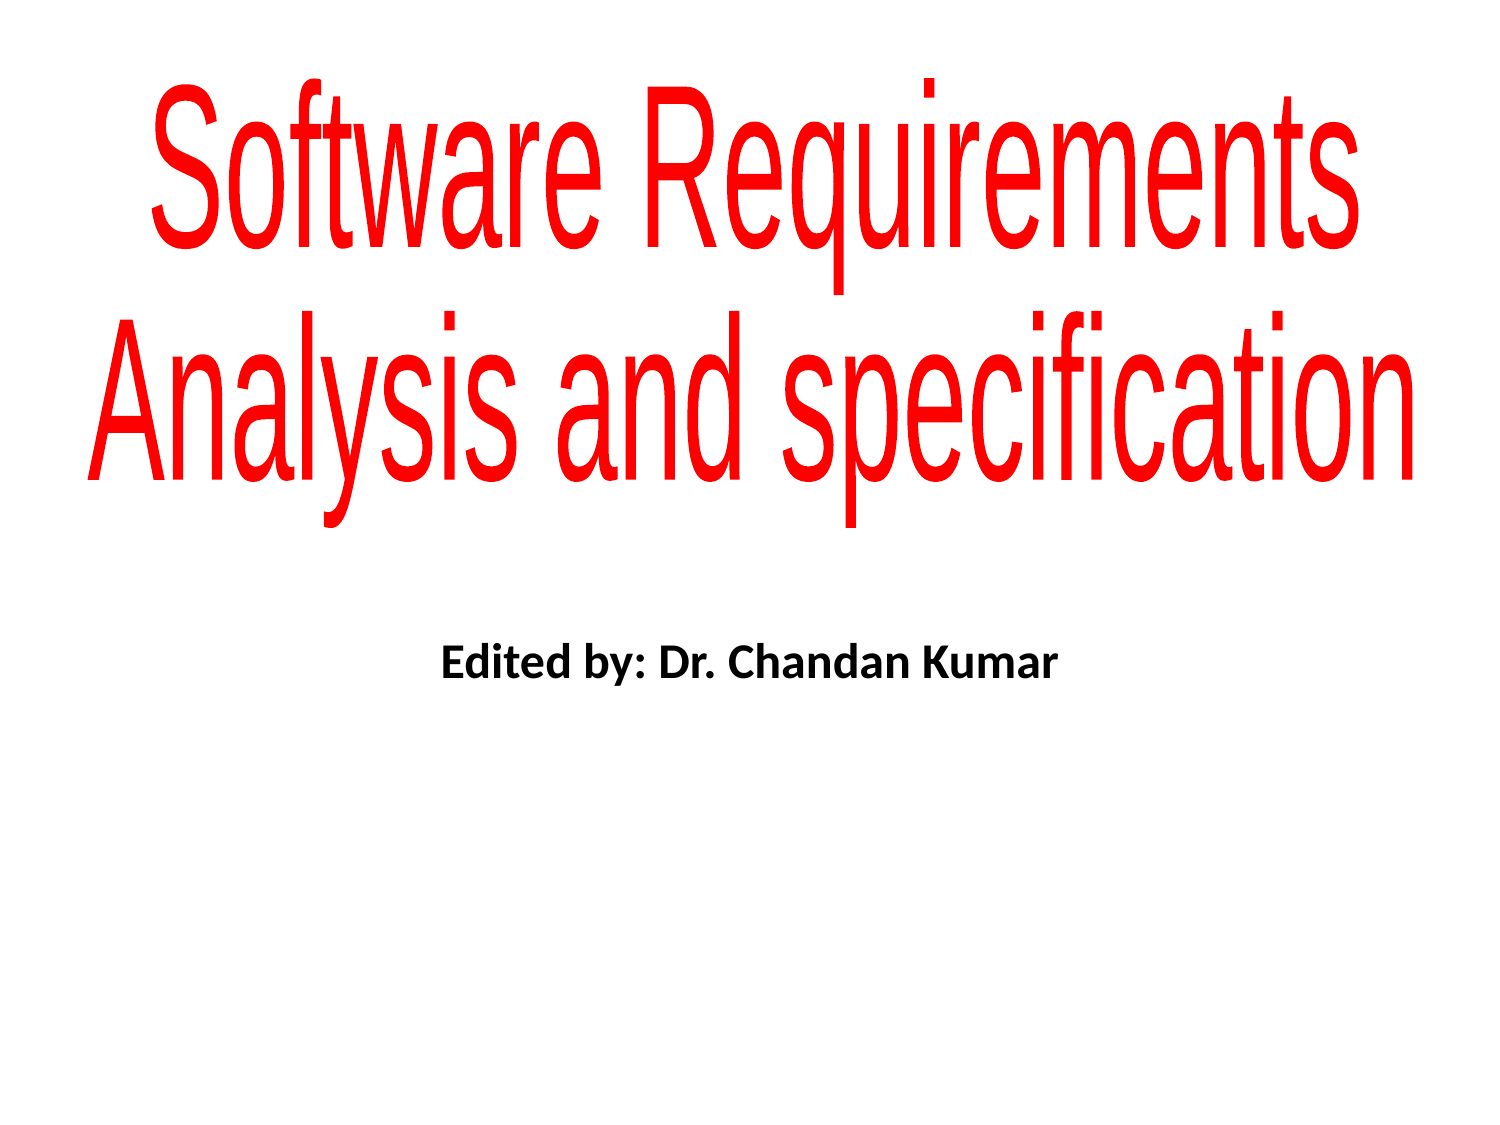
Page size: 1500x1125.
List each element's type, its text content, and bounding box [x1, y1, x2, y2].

text_box Edited by: Dr. Chandan Kumar [374, 621, 1125, 697]
